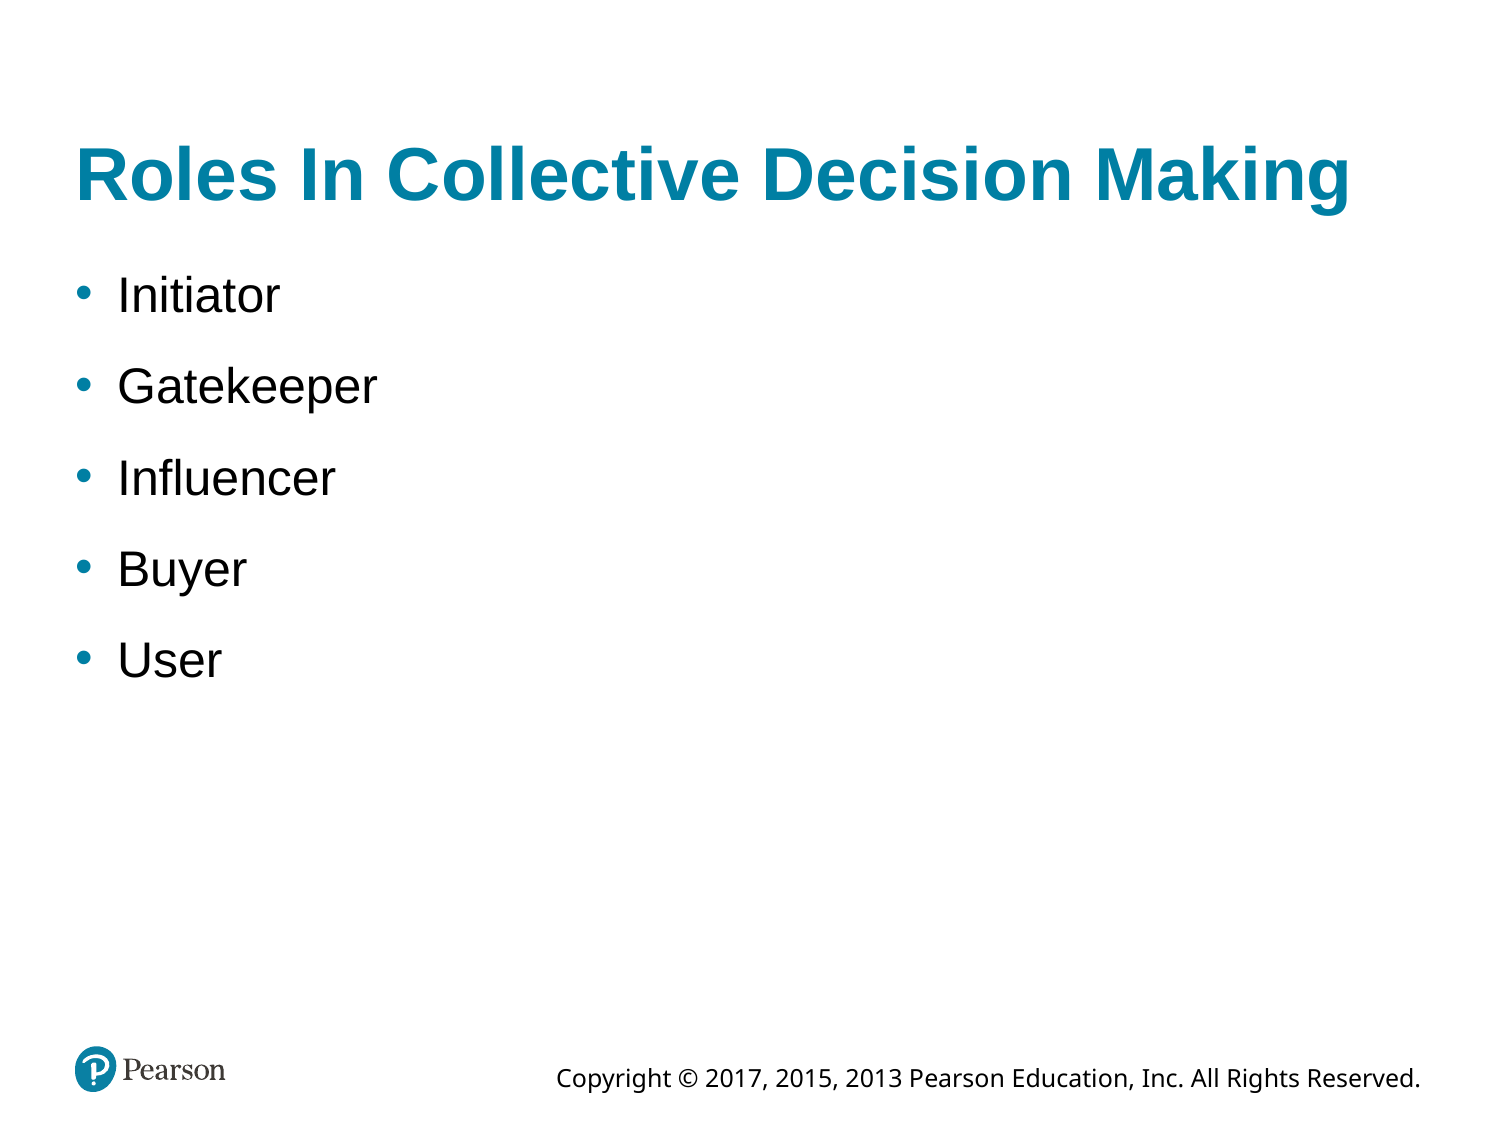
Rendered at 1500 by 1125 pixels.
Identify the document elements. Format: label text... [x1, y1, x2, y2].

list Initiator Gatekeeper Influencer Buyer User [75, 262, 1425, 1005]
title Roles In Collective Decision Making [75, 35, 1425, 216]
